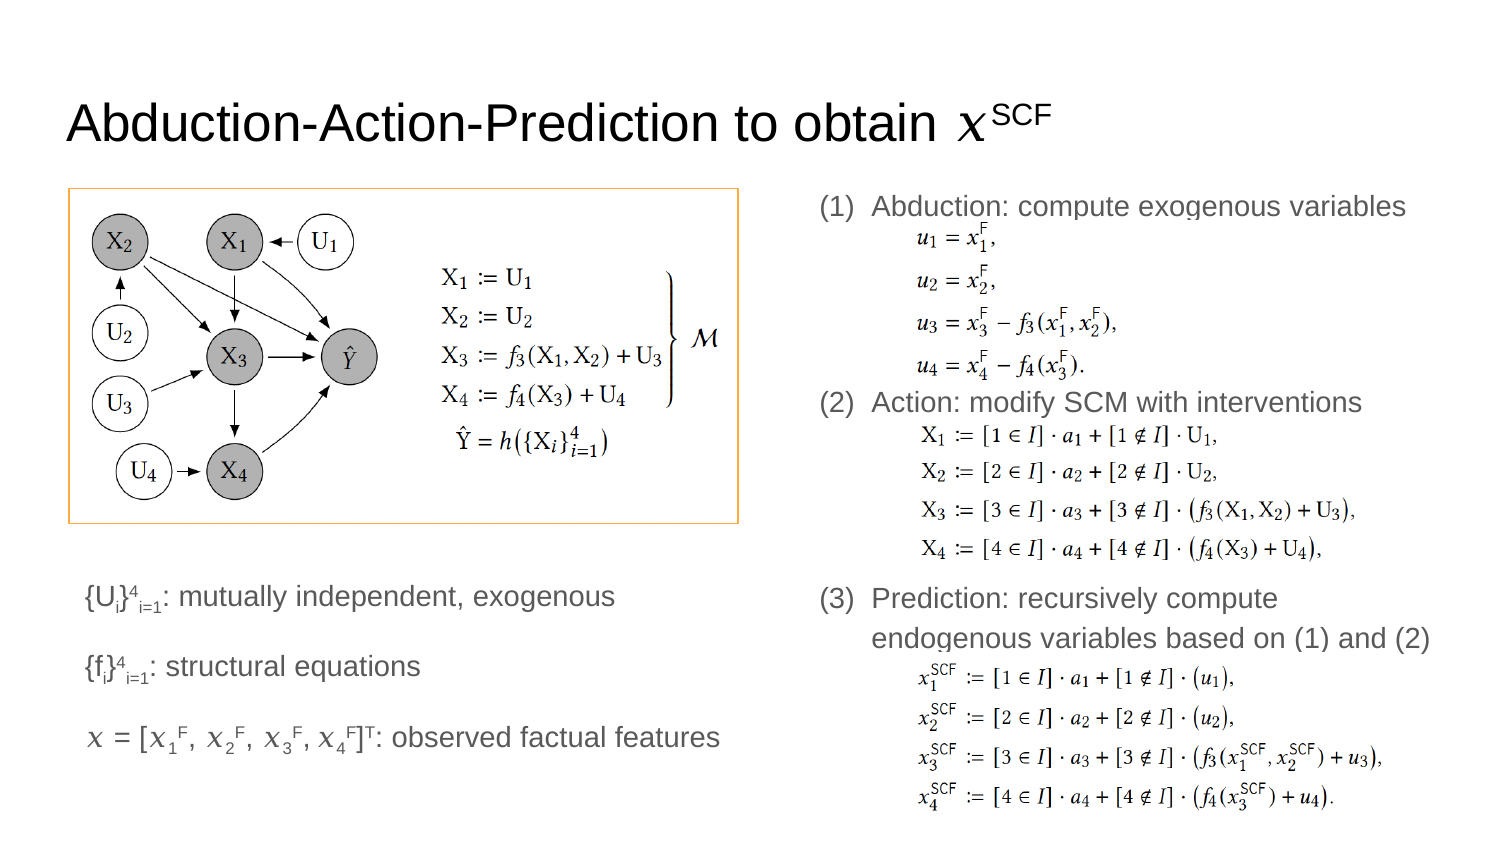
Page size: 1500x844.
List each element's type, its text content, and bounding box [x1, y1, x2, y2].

list {Ui}4i=1: mutually independent, exogenous {fi}4i=1: structural equations 𝑥 = [𝑥1F, 𝑥2F, 𝑥3F, 𝑥4F]T: observed factual features [69, 556, 738, 750]
title Abduction-Action-Prediction to obtain 𝑥SCF [51, 72, 1449, 167]
picture [908, 421, 1363, 573]
picture [908, 651, 1387, 827]
picture [69, 188, 738, 523]
list Abduction: compute exogenous variables Action: modify SCM with interventions Prediction: recursively compute endogenous variables based on (1) and (2) [781, 166, 1449, 728]
picture [892, 220, 1212, 385]
